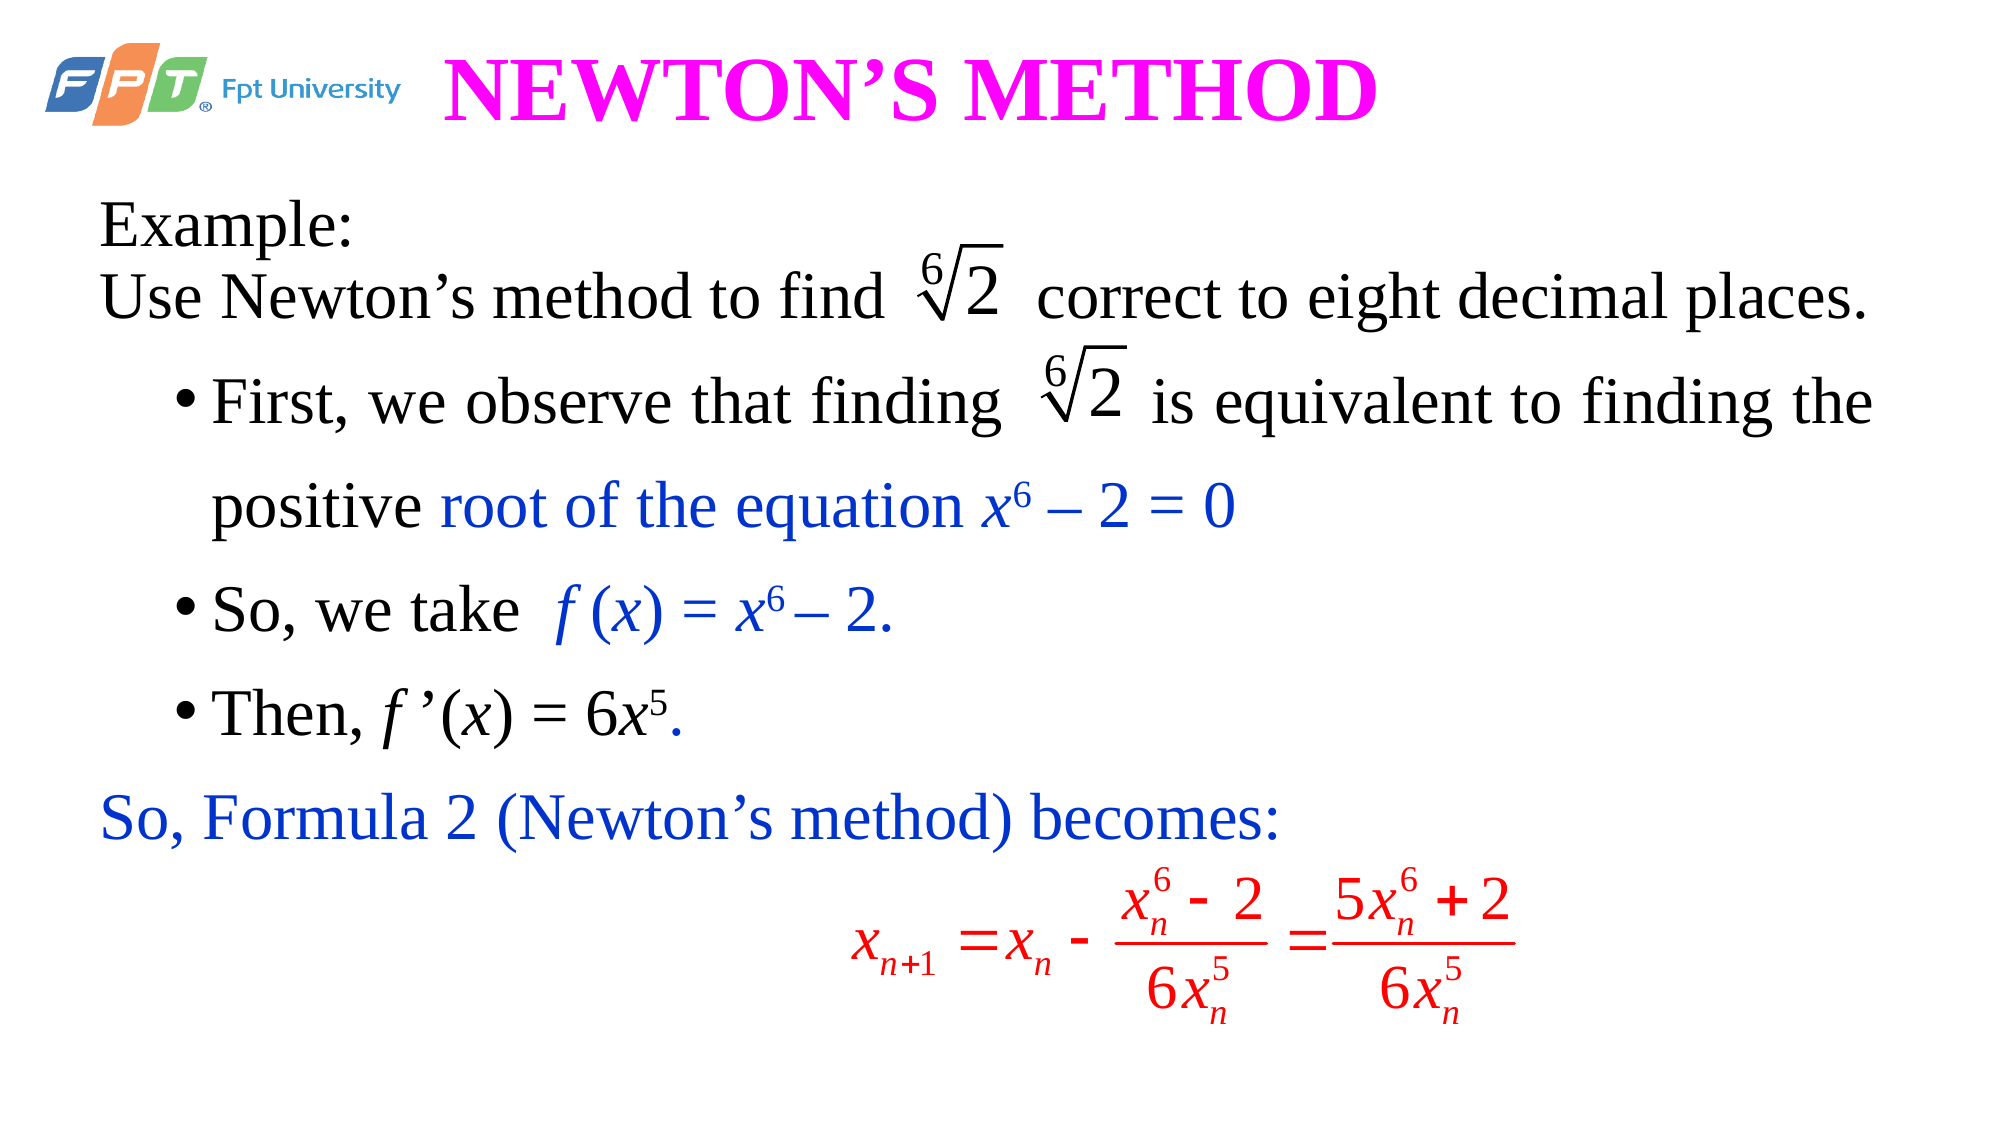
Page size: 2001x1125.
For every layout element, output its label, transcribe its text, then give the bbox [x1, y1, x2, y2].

title NEWTON’S METHOD [428, 23, 1863, 158]
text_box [903, 229, 1023, 335]
list Example: Use Newton’s method to find correct to eight decimal places. First, we observe that finding is equivalent to finding the positive root of the equation x6 – 2 = 0 So, we take f (x) = x6 – 2. Then, f ’(x) = 6x5. So, Formula 2 (Newton’s method) becomes: [84, 181, 1894, 1102]
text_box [1027, 330, 1146, 436]
title INCREASING / DECREASING TEST (I/D TEST) [0, 0, 434, 162]
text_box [839, 849, 1526, 1038]
